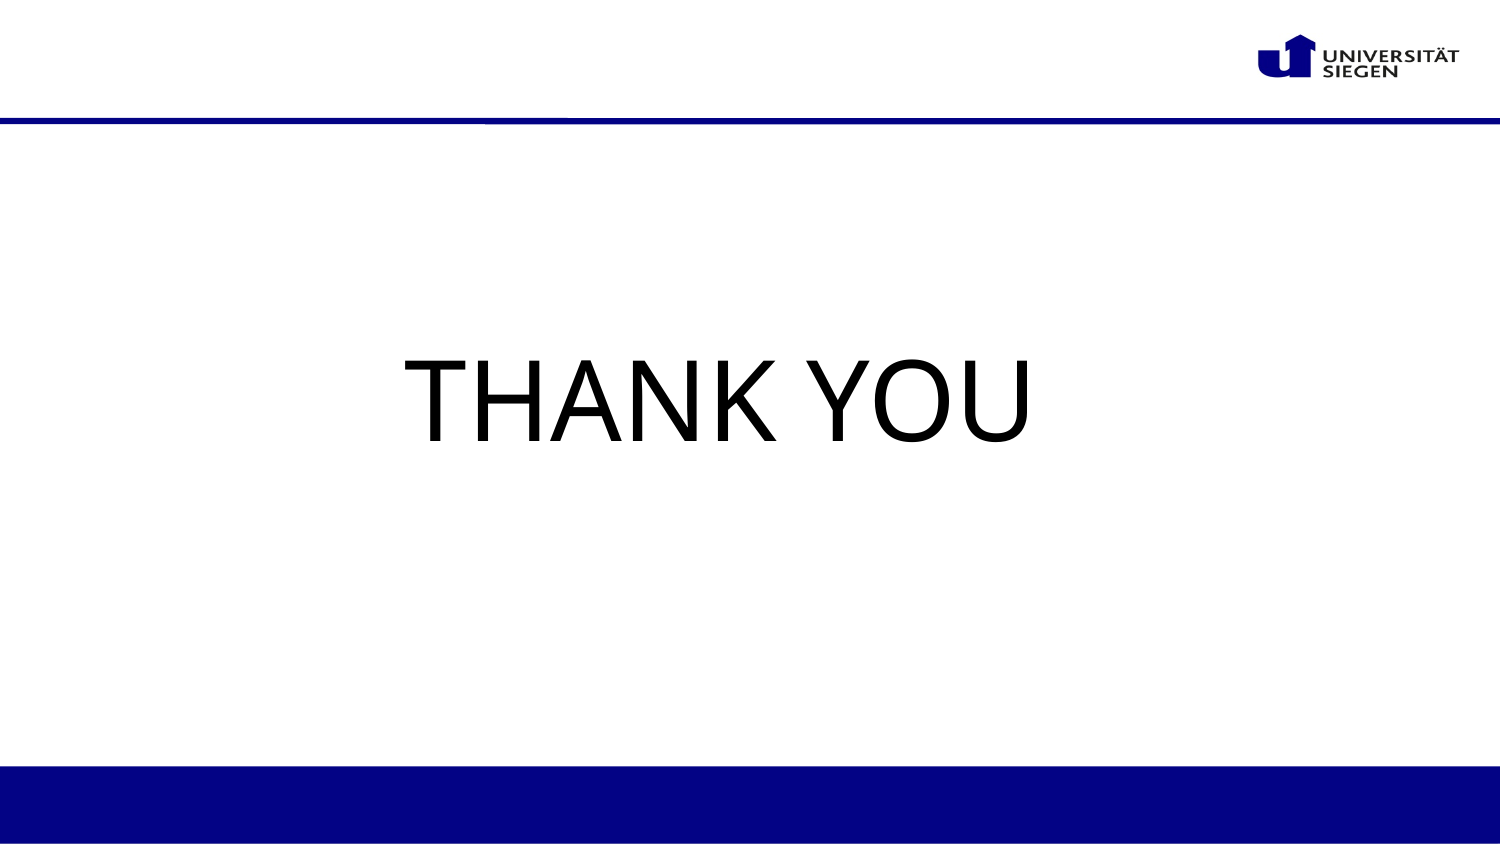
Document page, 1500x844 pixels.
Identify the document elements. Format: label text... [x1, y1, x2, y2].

title THANK YOU [22, 313, 1421, 408]
picture [1257, 33, 1460, 78]
